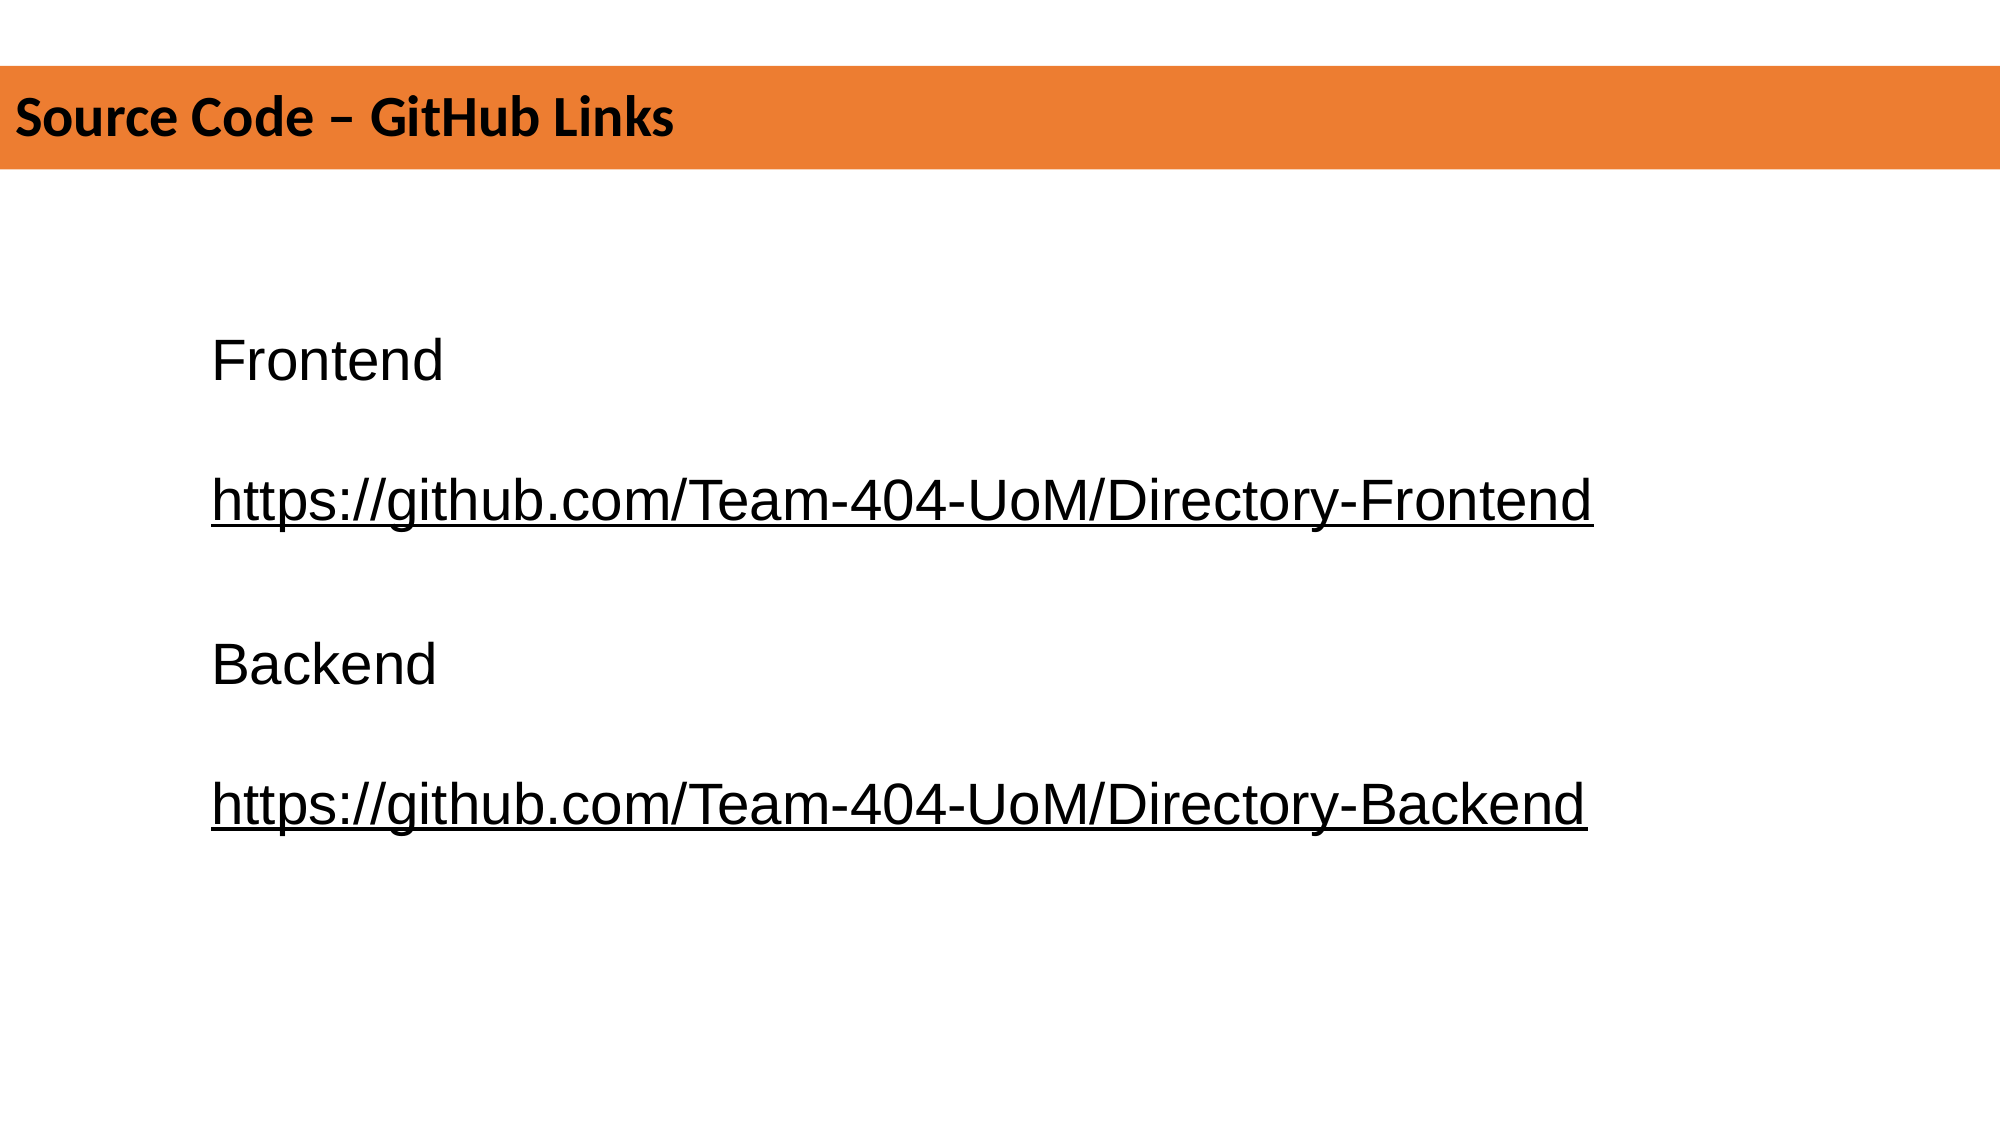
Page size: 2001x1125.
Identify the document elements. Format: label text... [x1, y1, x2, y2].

text_box Backend https://github.com/Team-404-UoM/Directory-Backend [196, 618, 1624, 879]
text_box Frontend https://github.com/Team-404-UoM/Directory-Frontend [196, 314, 1631, 575]
text_box Source Code – GitHub Links [0, 65, 2000, 170]
